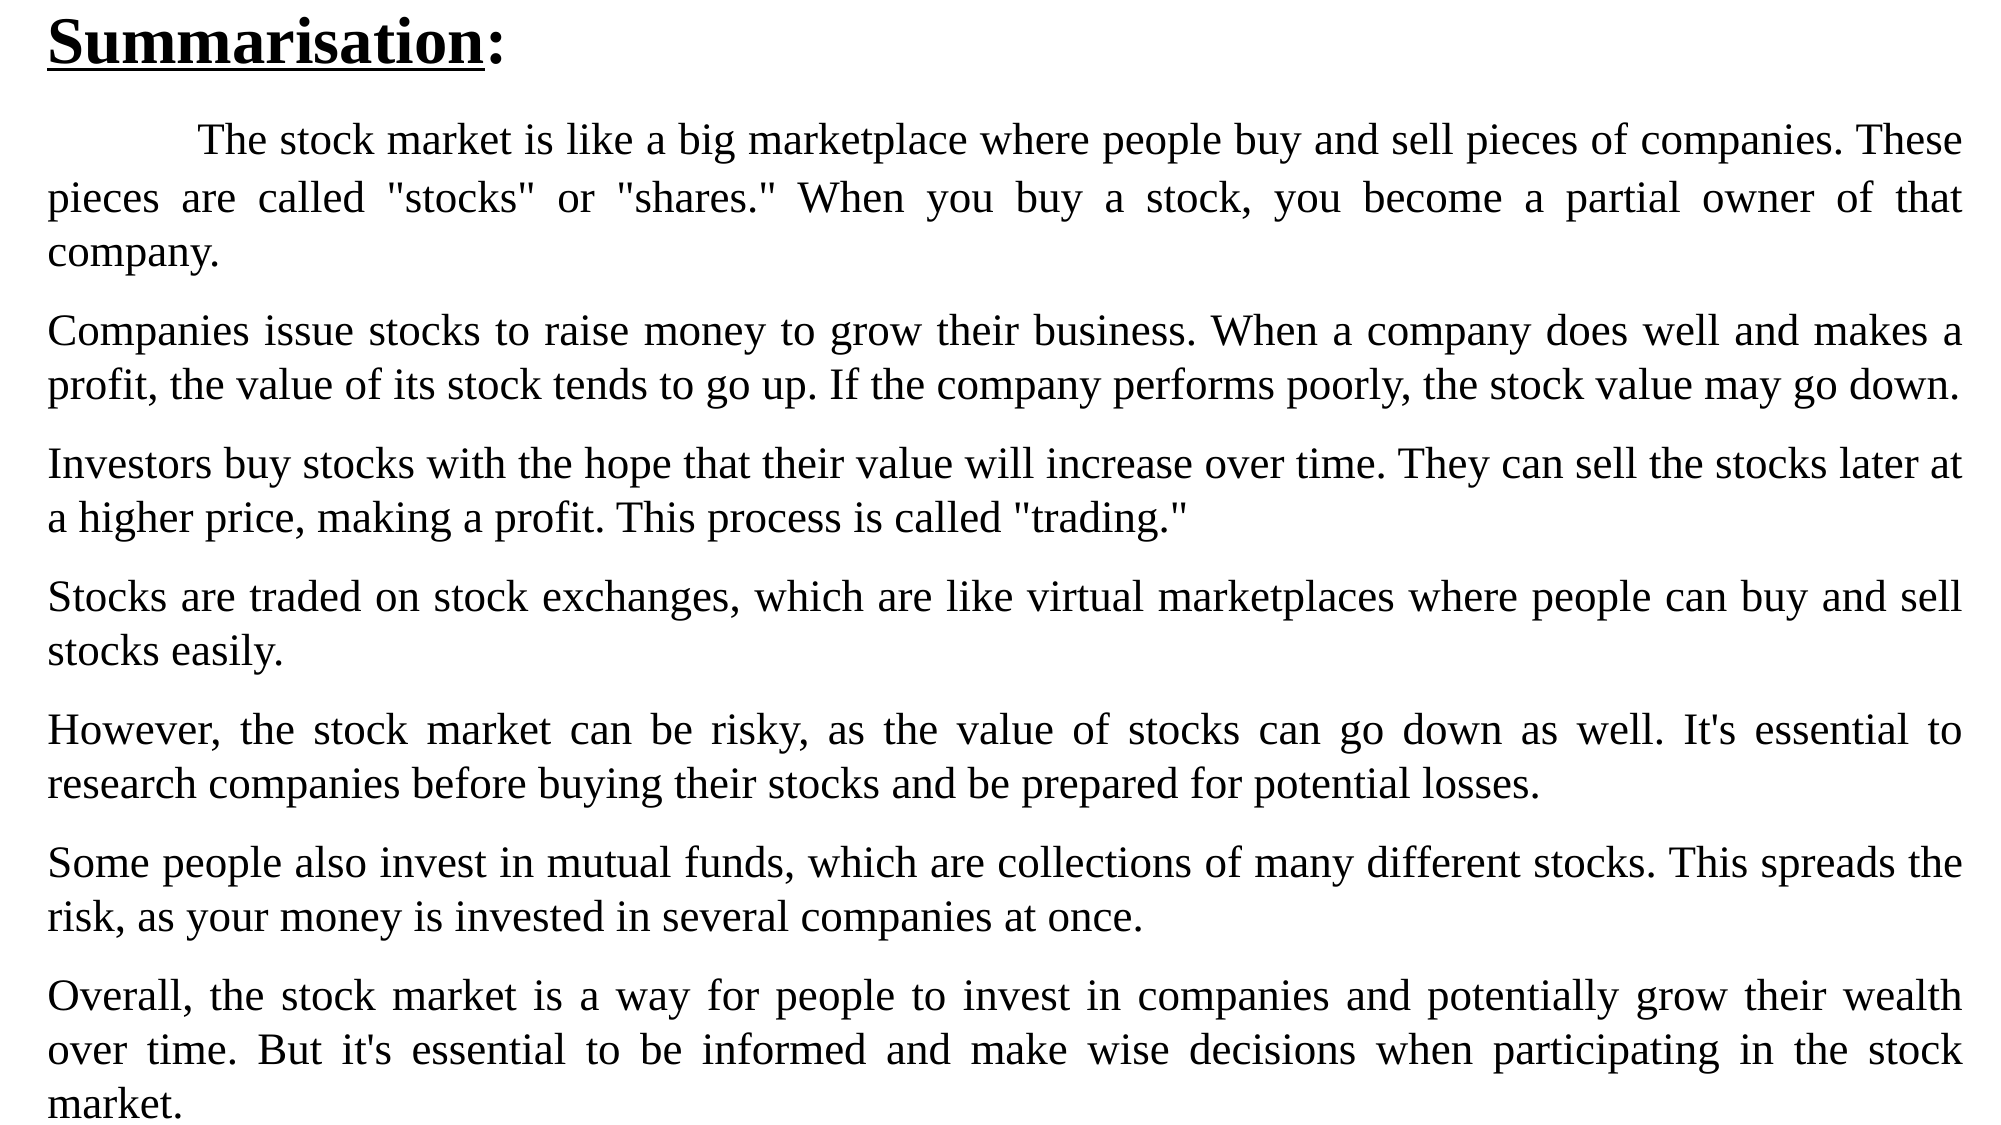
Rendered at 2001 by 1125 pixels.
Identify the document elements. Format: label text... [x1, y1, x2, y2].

text_box Summarisation: The stock market is like a big marketplace where people buy and sell pieces of companies. These pieces are called "stocks" or "shares." When you buy a stock, you become a partial owner of that company. Companies issue stocks to raise money to grow their business. When a company does well and makes a profit, the value of its stock tends to go up. If the company performs poorly, the stock value may go down. Investors buy stocks with the hope that their value will increase over time. They can sell the stocks later at a higher price, making a profit. This process is called "trading." Stocks are traded on stock exchanges, which are like virtual marketplaces where people can buy and sell stocks easily. However, the stock market can be risky, as the value of stocks can go down as well. It's essential to research companies before buying their stocks and be prepared for potential losses. Some people also invest in mutual funds, which are collections of many different stocks. This spreads the risk, as your money is invested in several companies at once. Overall, the stock market is a way for people to invest in companies and potentially grow their wealth over time. But it's essential to be informed and make wise decisions when participating in the stock market. [32, 0, 1981, 1125]
